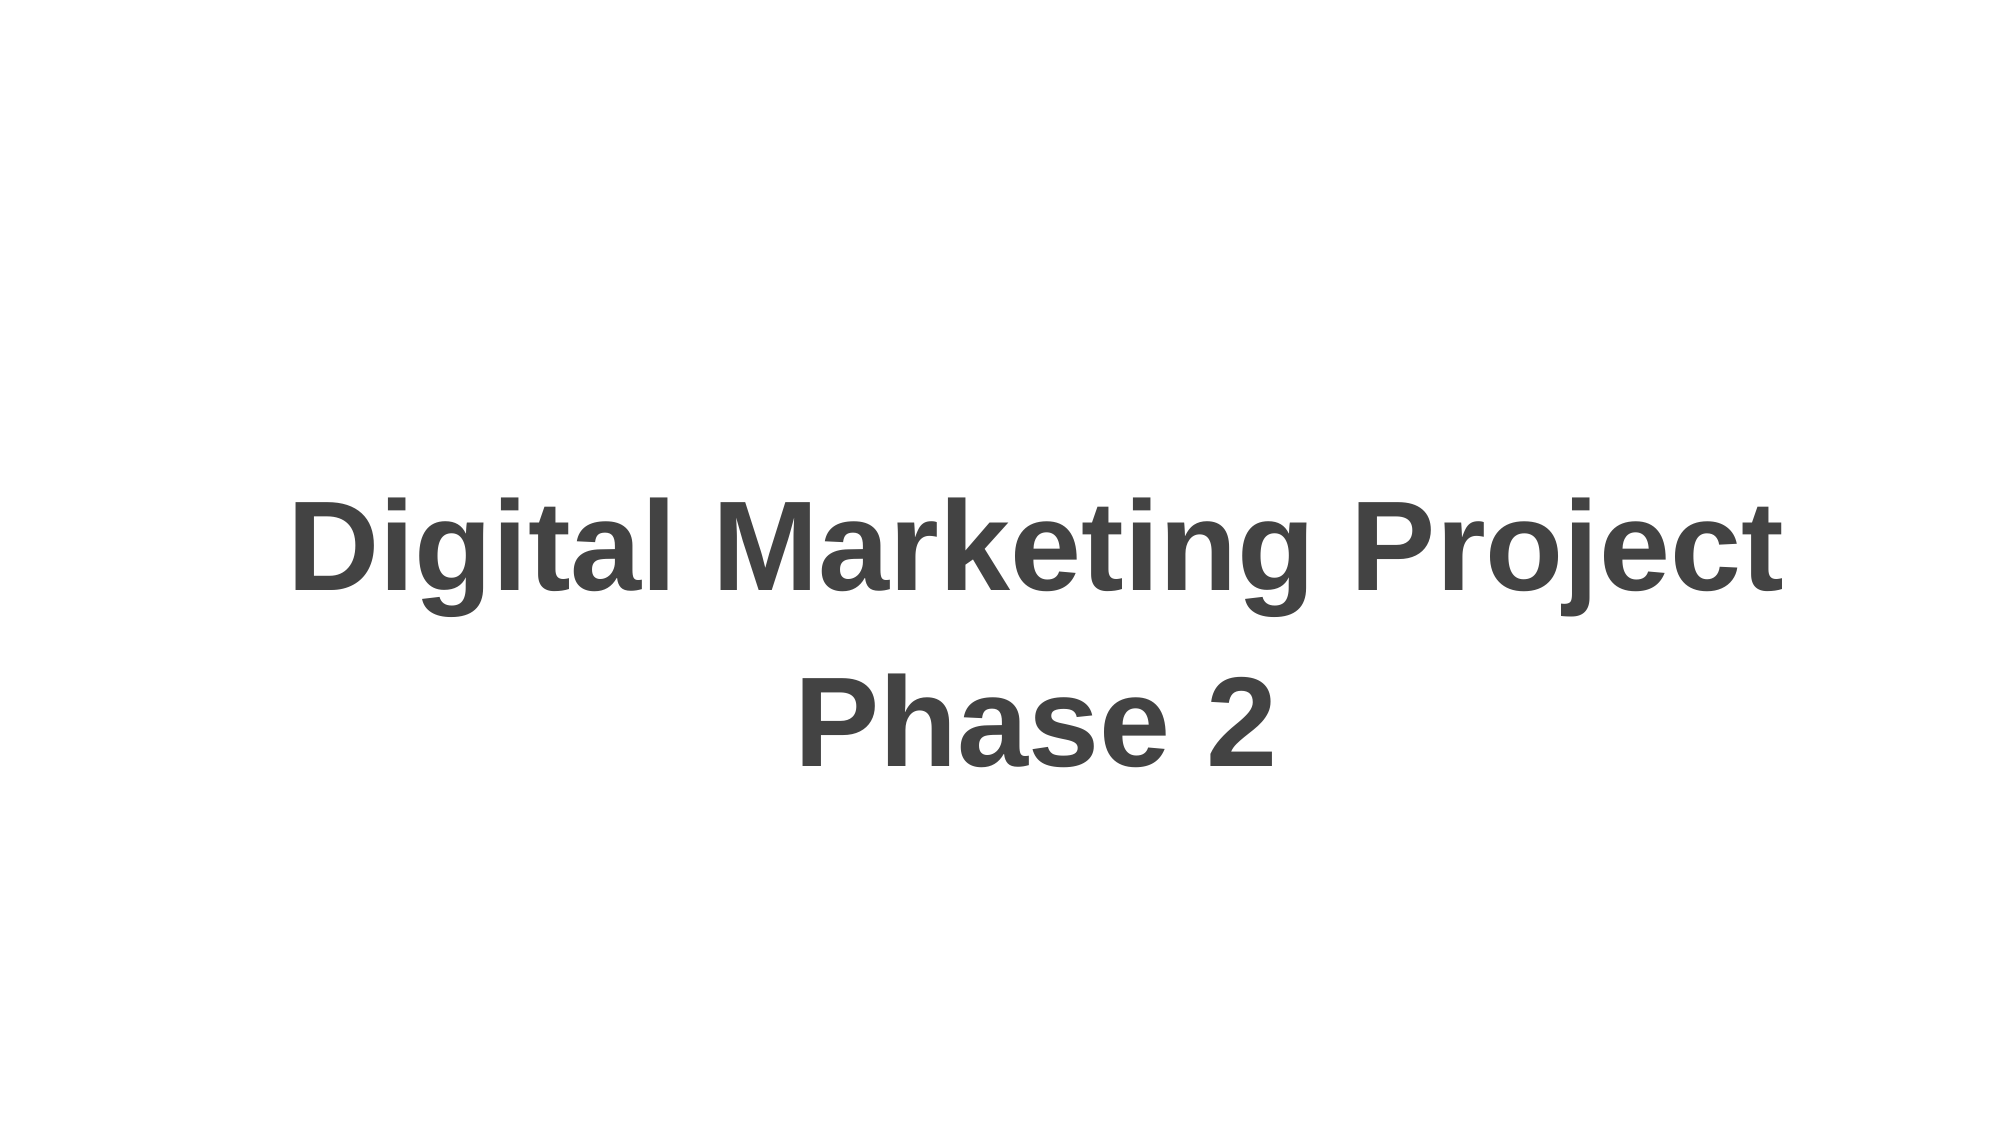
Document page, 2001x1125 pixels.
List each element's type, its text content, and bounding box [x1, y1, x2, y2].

text_box Digital Marketing Project Phase 2 [203, 419, 1869, 813]
